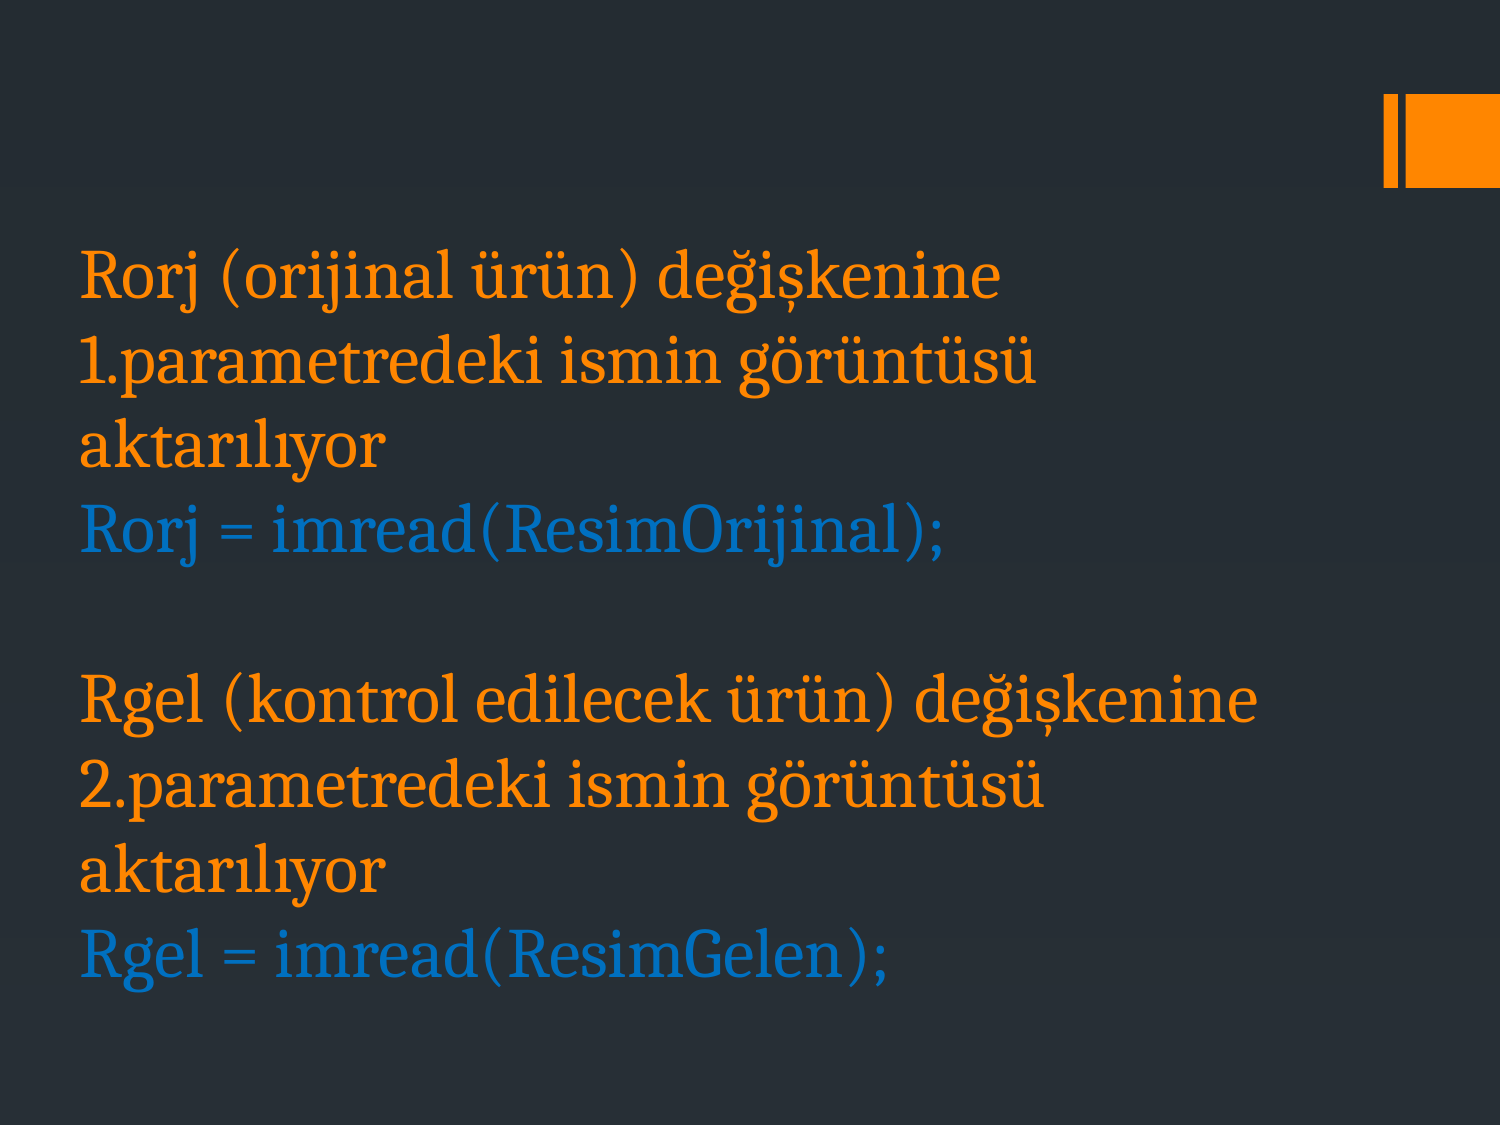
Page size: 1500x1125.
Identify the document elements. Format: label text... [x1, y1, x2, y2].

text_box Rorj (orijinal ürün) değişkenine 1.parametredeki ismin görüntüsü aktarılıyor Rorj = imread(ResimOrijinal); Rgel (kontrol edilecek ürün) değişkenine 2.parametredeki ismin görüntüsü aktarılıyor Rgel = imread(ResimGelen); [64, 219, 1353, 1035]
